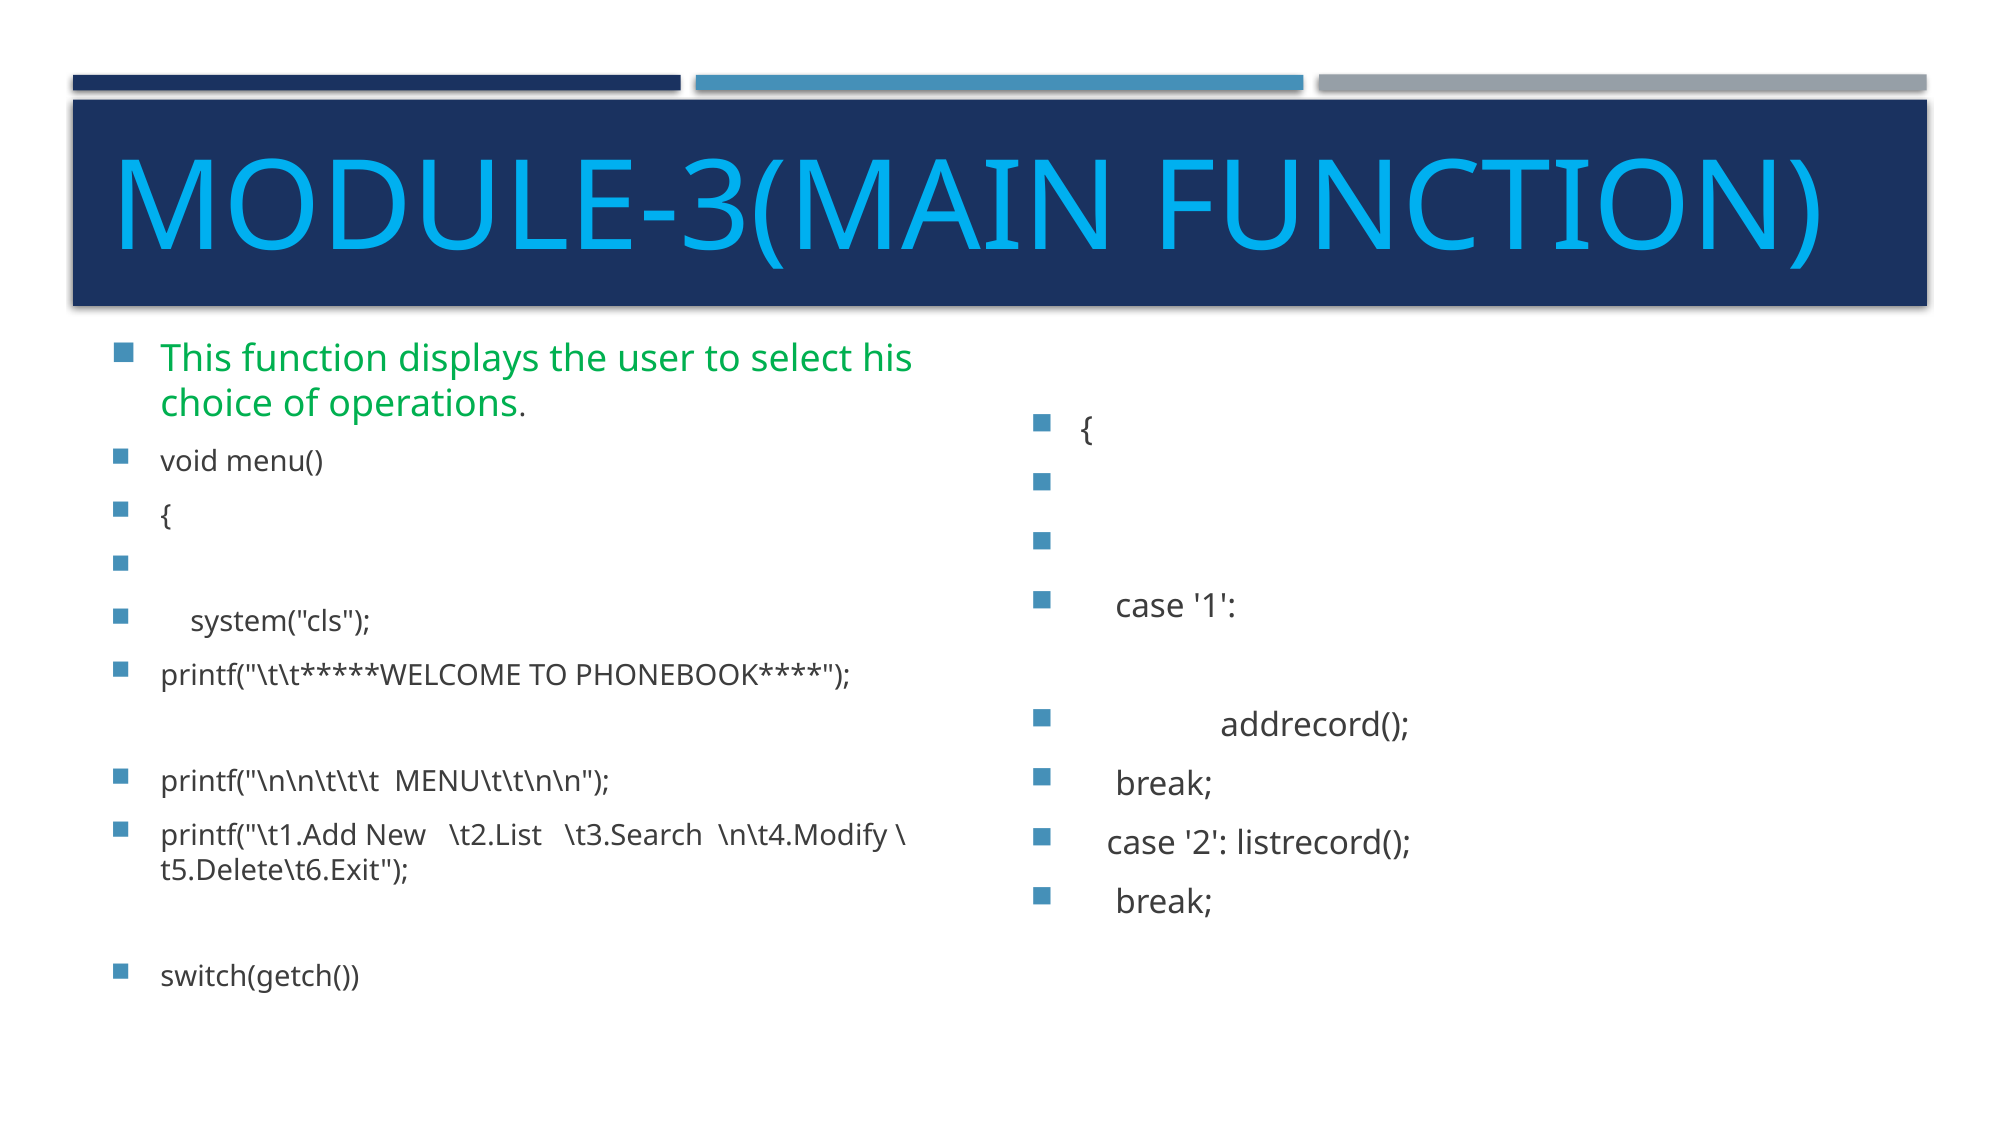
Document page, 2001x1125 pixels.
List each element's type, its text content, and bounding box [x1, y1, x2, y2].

title Module-3(main function) [95, 119, 1905, 282]
list { case '1': addrecord(); break; case '2': listrecord(); break; [1015, 365, 1905, 962]
list This function displays the user to select his choice of operations. void menu() { system("cls"); printf("\t\t*****WELCOME TO PHONEBOOK****"); printf("\n\n\t\t\t MENU\t\t\n\n"); printf("\t1.Add New \t2.List \t3.Search \n\t4.Modify \t5.Delete\t6.Exit"); switch(getch()) [95, 365, 985, 962]
